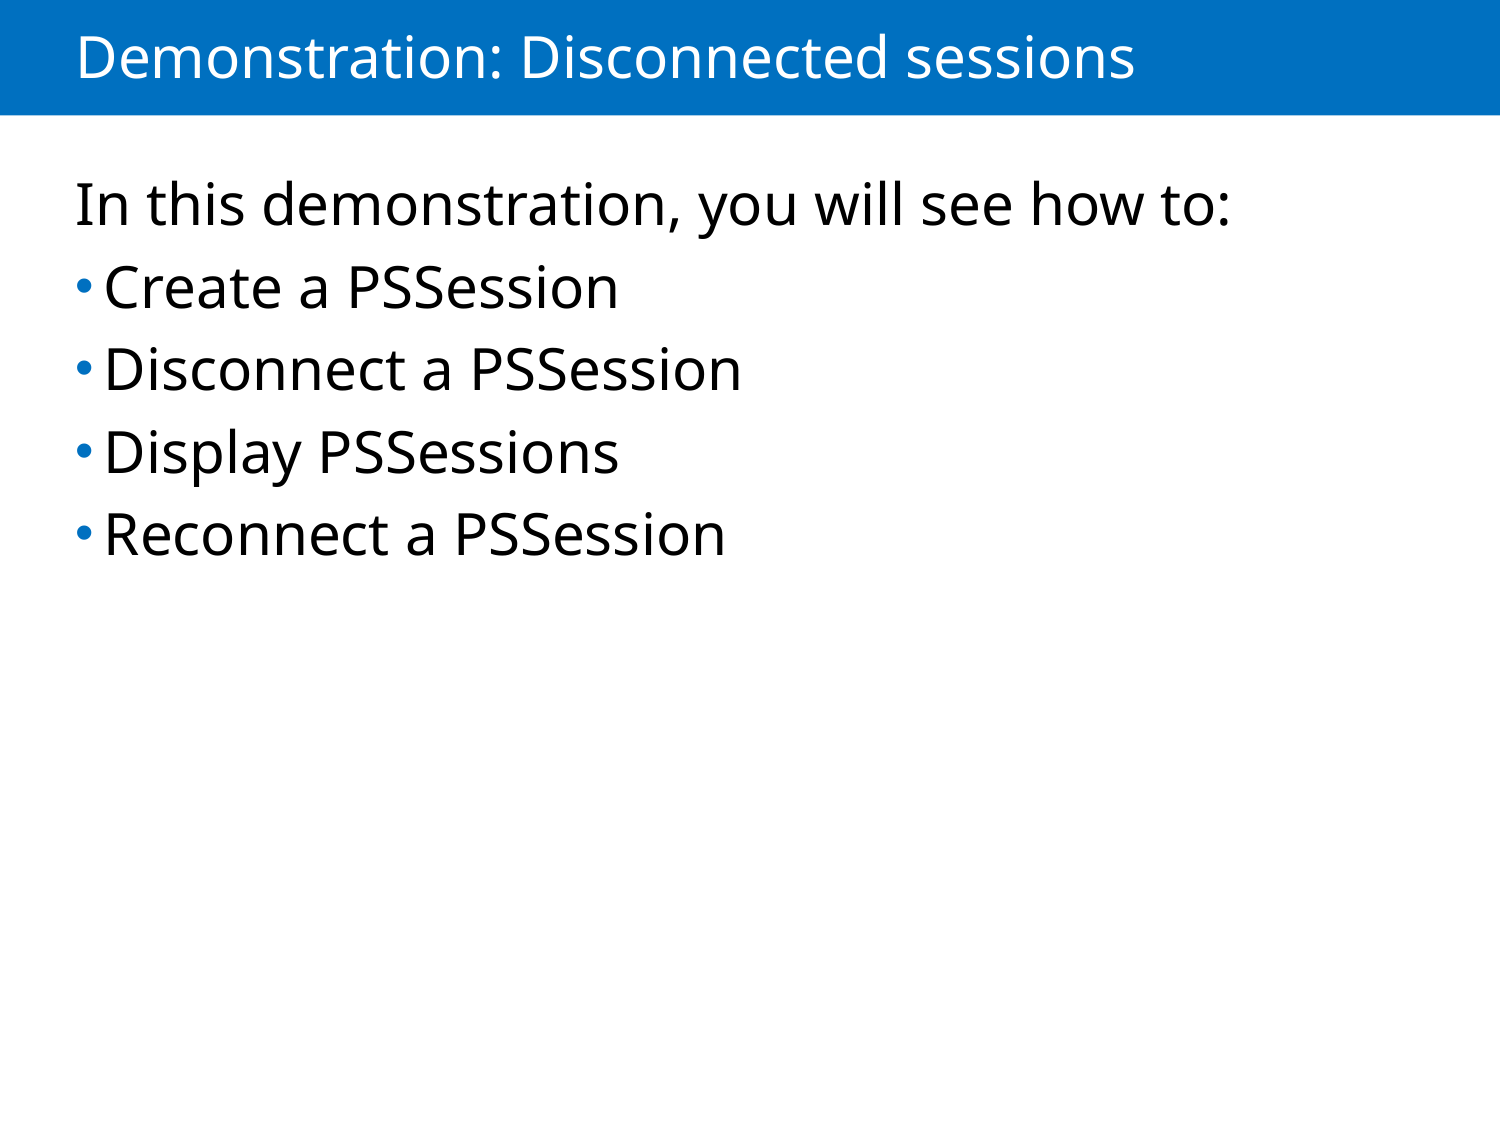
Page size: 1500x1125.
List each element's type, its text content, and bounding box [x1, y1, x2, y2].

title Demonstration: Disconnected sessions [75, 0, 1351, 122]
text_box In this demonstration, you will see how to: Create a PSSession Disconnect a PSSession Display PSSessions Reconnect a PSSession [75, 167, 1408, 1012]
